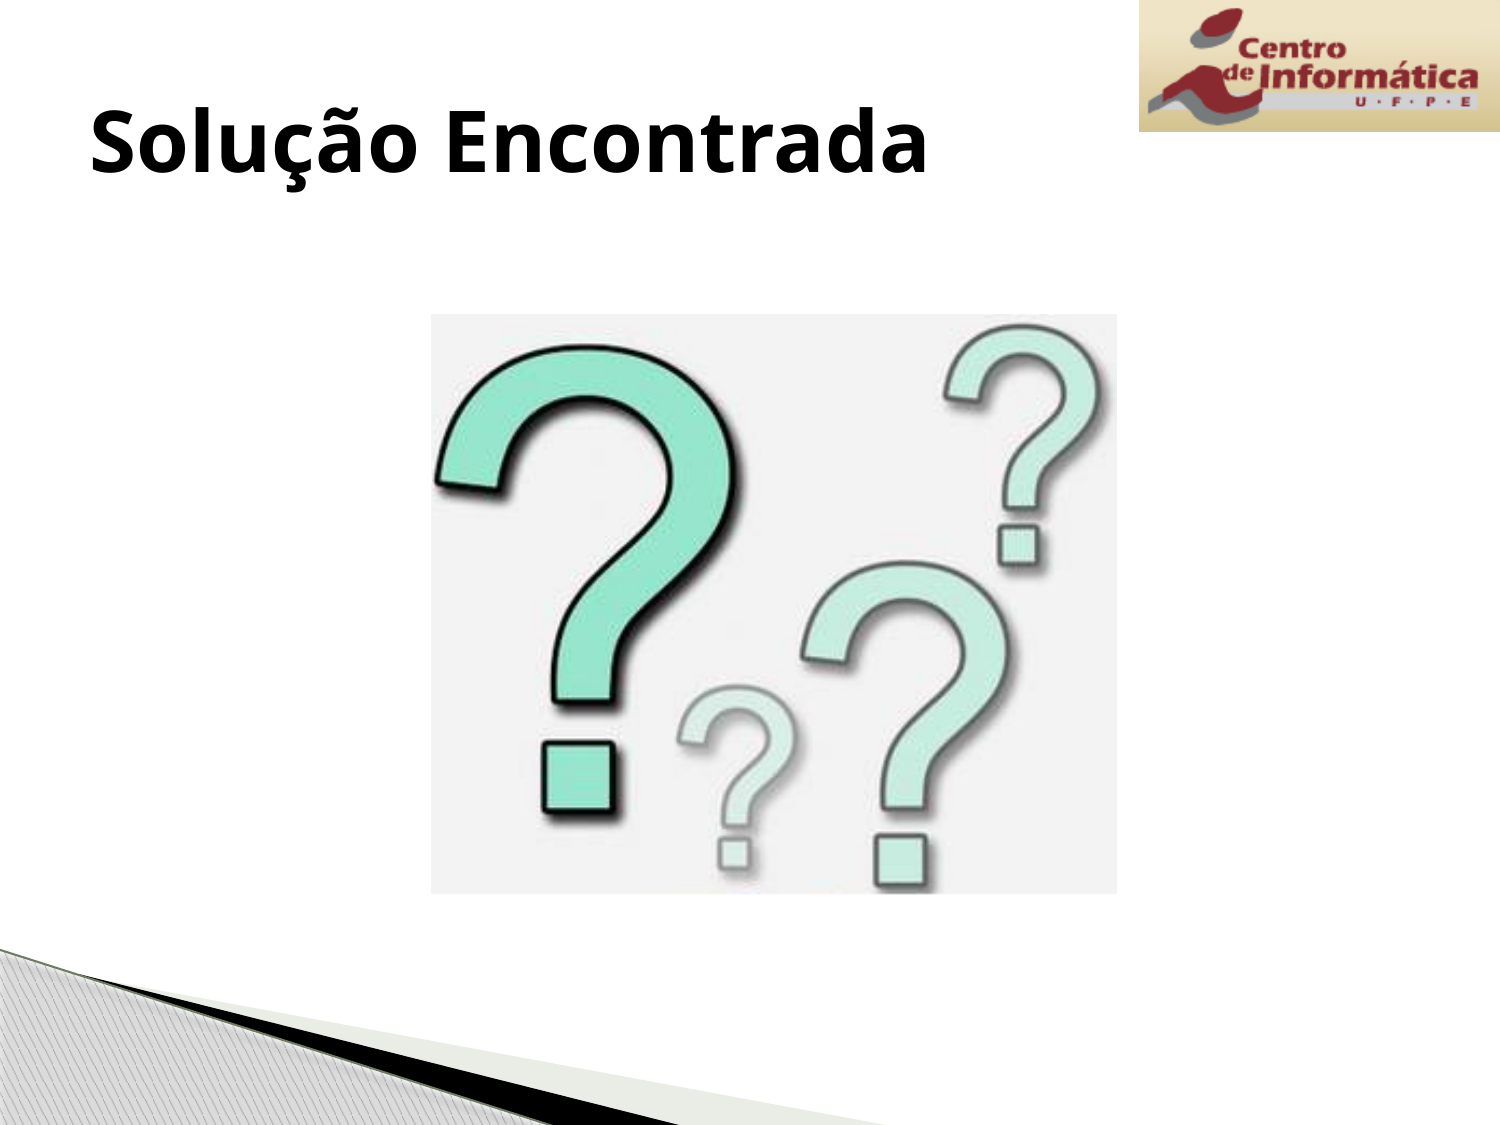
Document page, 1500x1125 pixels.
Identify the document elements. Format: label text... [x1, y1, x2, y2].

picture [1138, 0, 1500, 132]
picture [430, 314, 1117, 914]
title Solução Encontrada [75, 45, 1425, 233]
